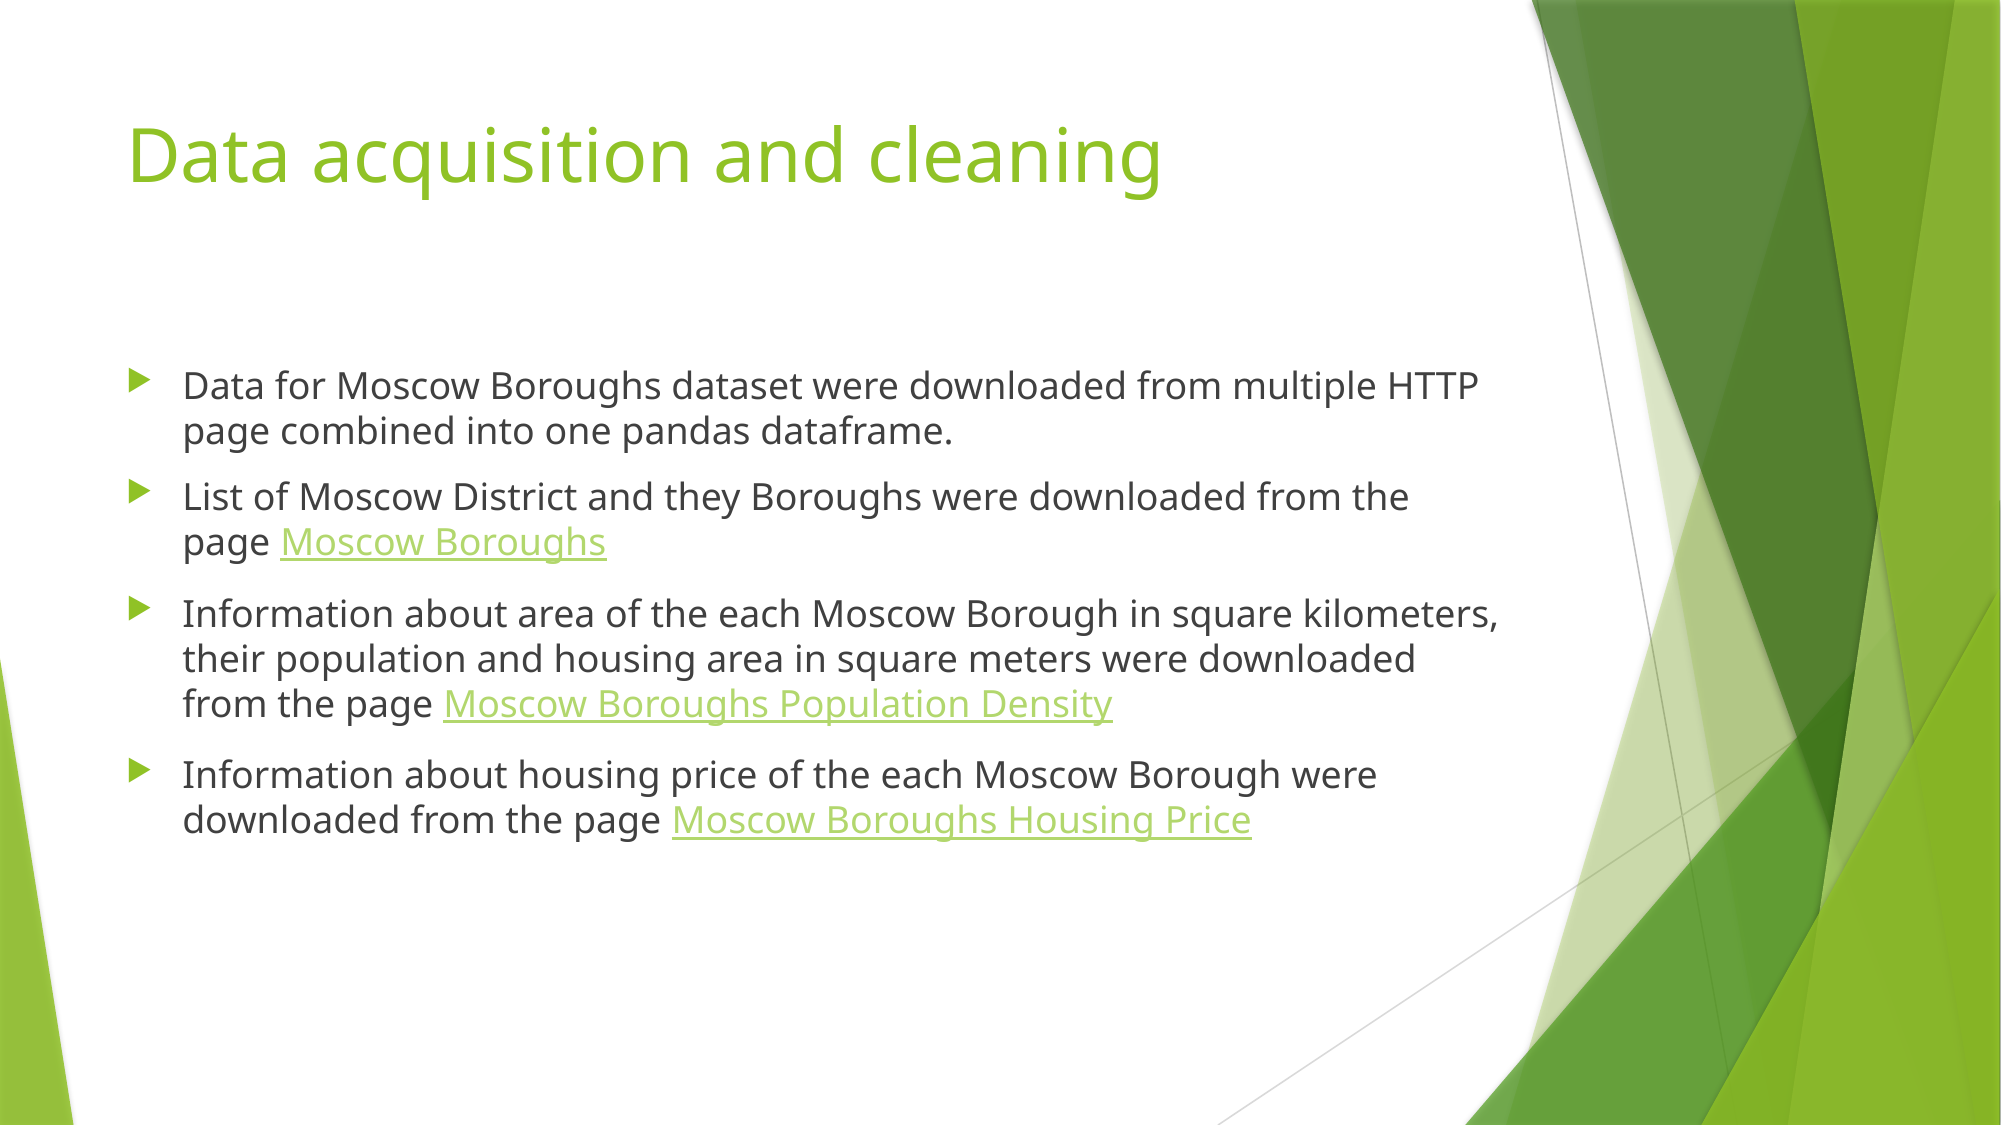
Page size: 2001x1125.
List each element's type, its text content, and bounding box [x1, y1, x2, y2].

list Data for Moscow Boroughs dataset were downloaded from multiple HTTP page combined into one pandas dataframe. List of Moscow District and they Boroughs were downloaded from the page Moscow Boroughs Information about area of the each Moscow Borough in square kilometers, their population and housing area in square meters were downloaded from the page Moscow Boroughs Population Density Information about housing price of the each Moscow Borough were downloaded from the page Moscow Boroughs Housing Price [111, 354, 1522, 992]
title Data acquisition and cleaning [111, 99, 1522, 317]
